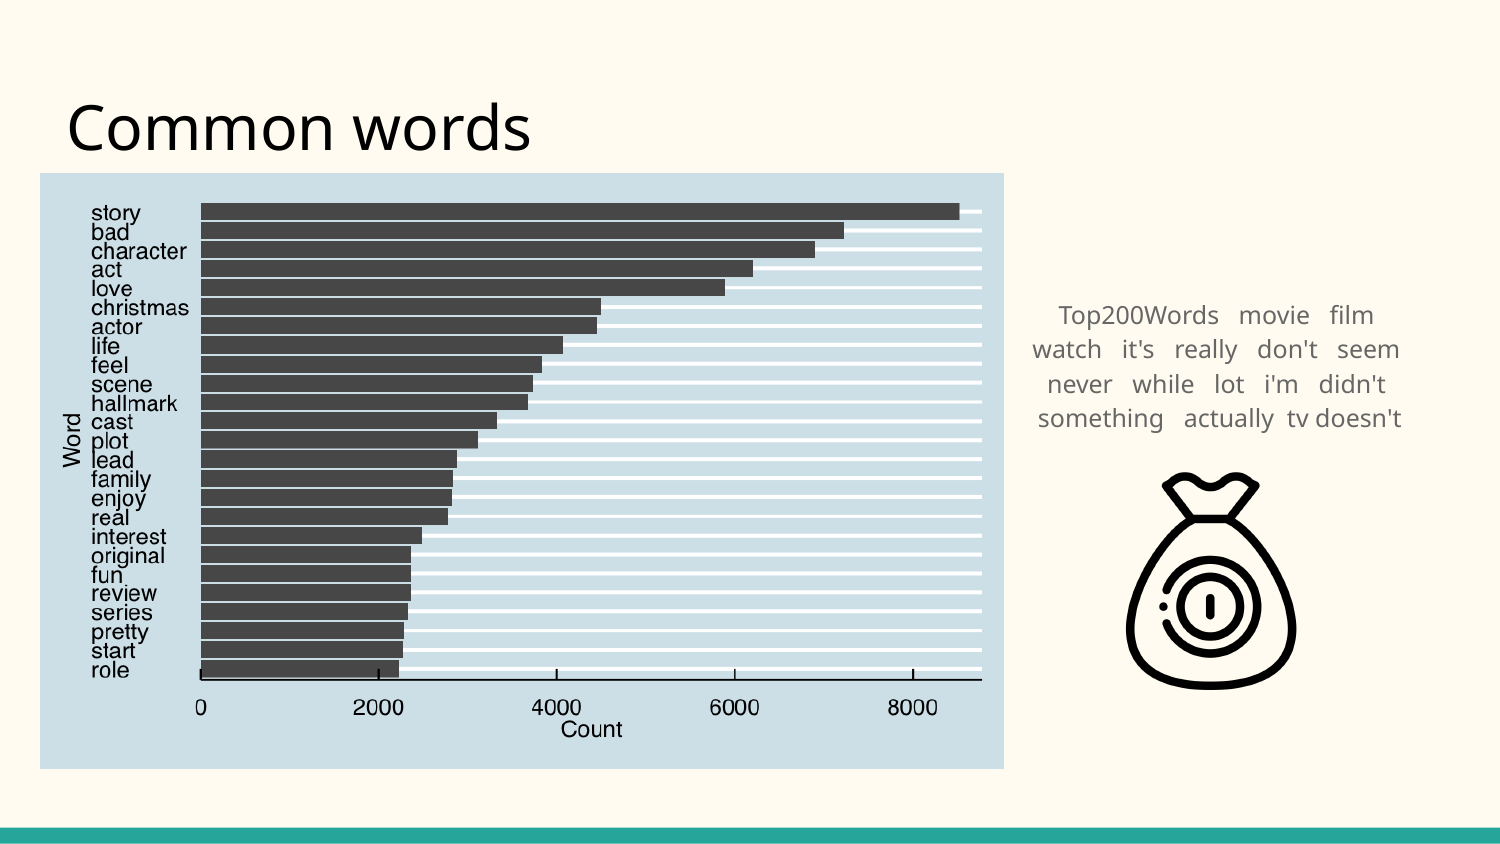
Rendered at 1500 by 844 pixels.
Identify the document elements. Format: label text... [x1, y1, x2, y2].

title Common words [51, 72, 1449, 174]
picture [40, 173, 1004, 769]
text_box Top200Words movie film watch it's really don't seem never while lot i'm didn't something actually tv doesn't [1012, 173, 1434, 554]
picture [1116, 461, 1305, 702]
